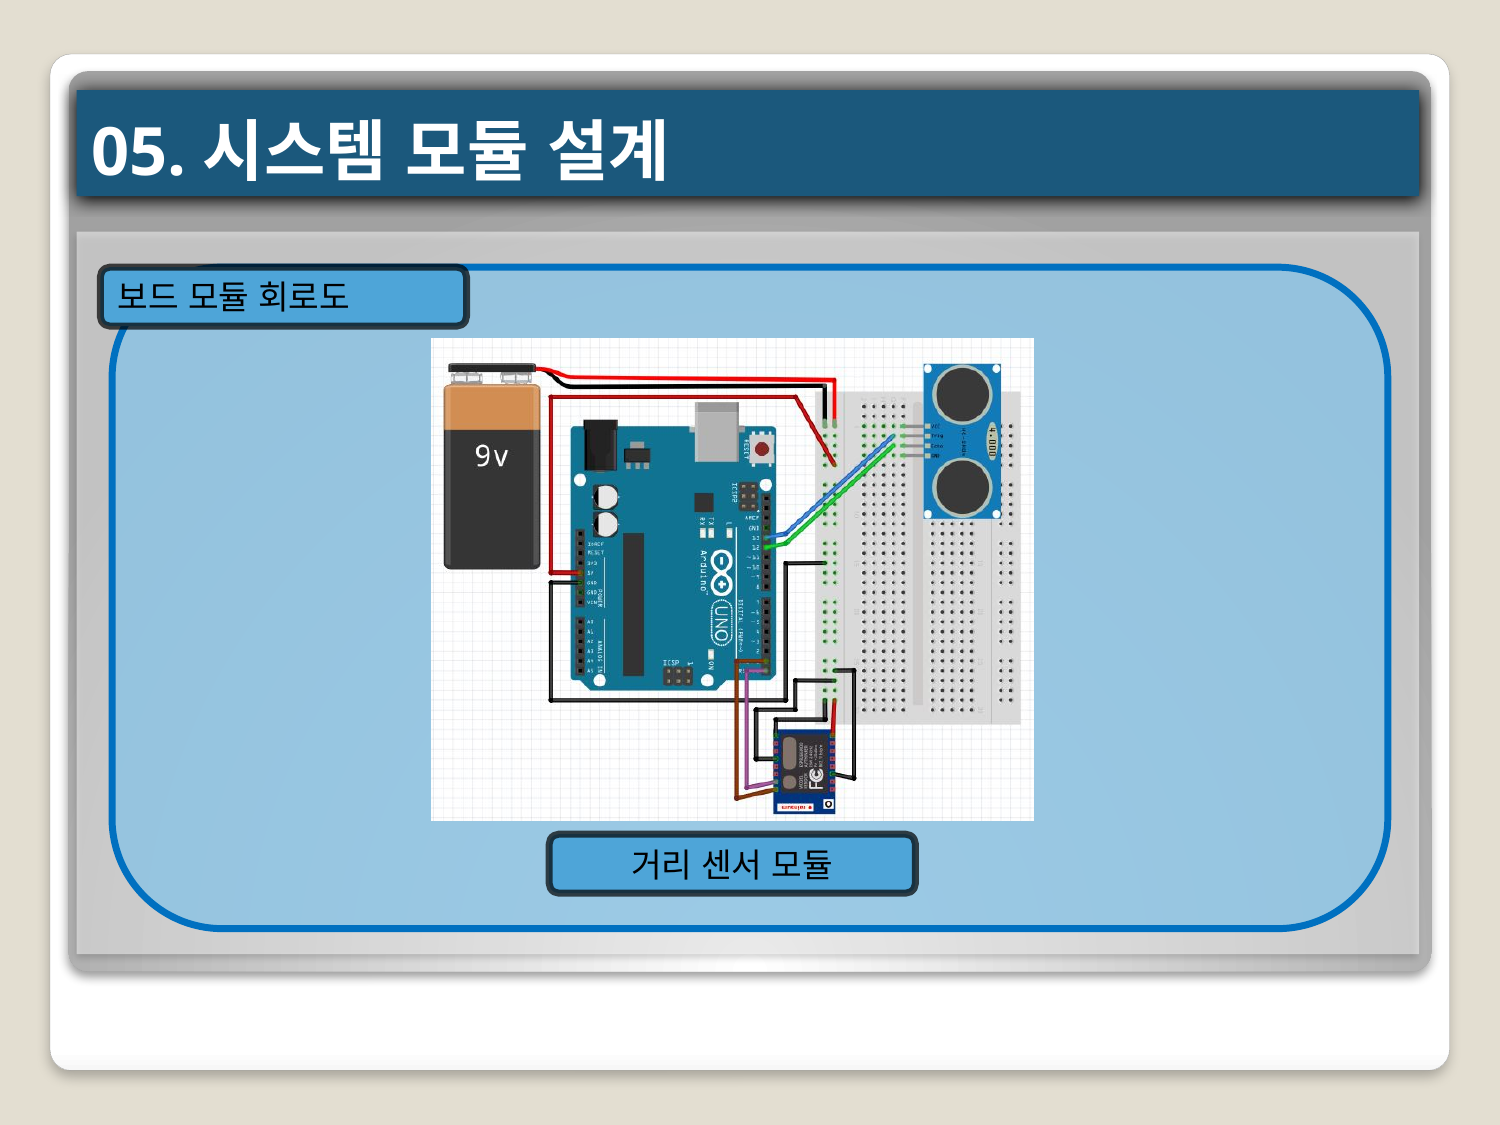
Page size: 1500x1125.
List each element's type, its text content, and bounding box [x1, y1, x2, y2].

text_box [108, 263, 1392, 933]
text_box 보드 모듈 회로도 [96, 263, 471, 330]
list [73, 228, 1423, 958]
title 05.시스템 모듈 설계 [74, 87, 1422, 199]
text_box 거리 센서 모듈 [545, 835, 919, 897]
picture [430, 337, 1034, 821]
